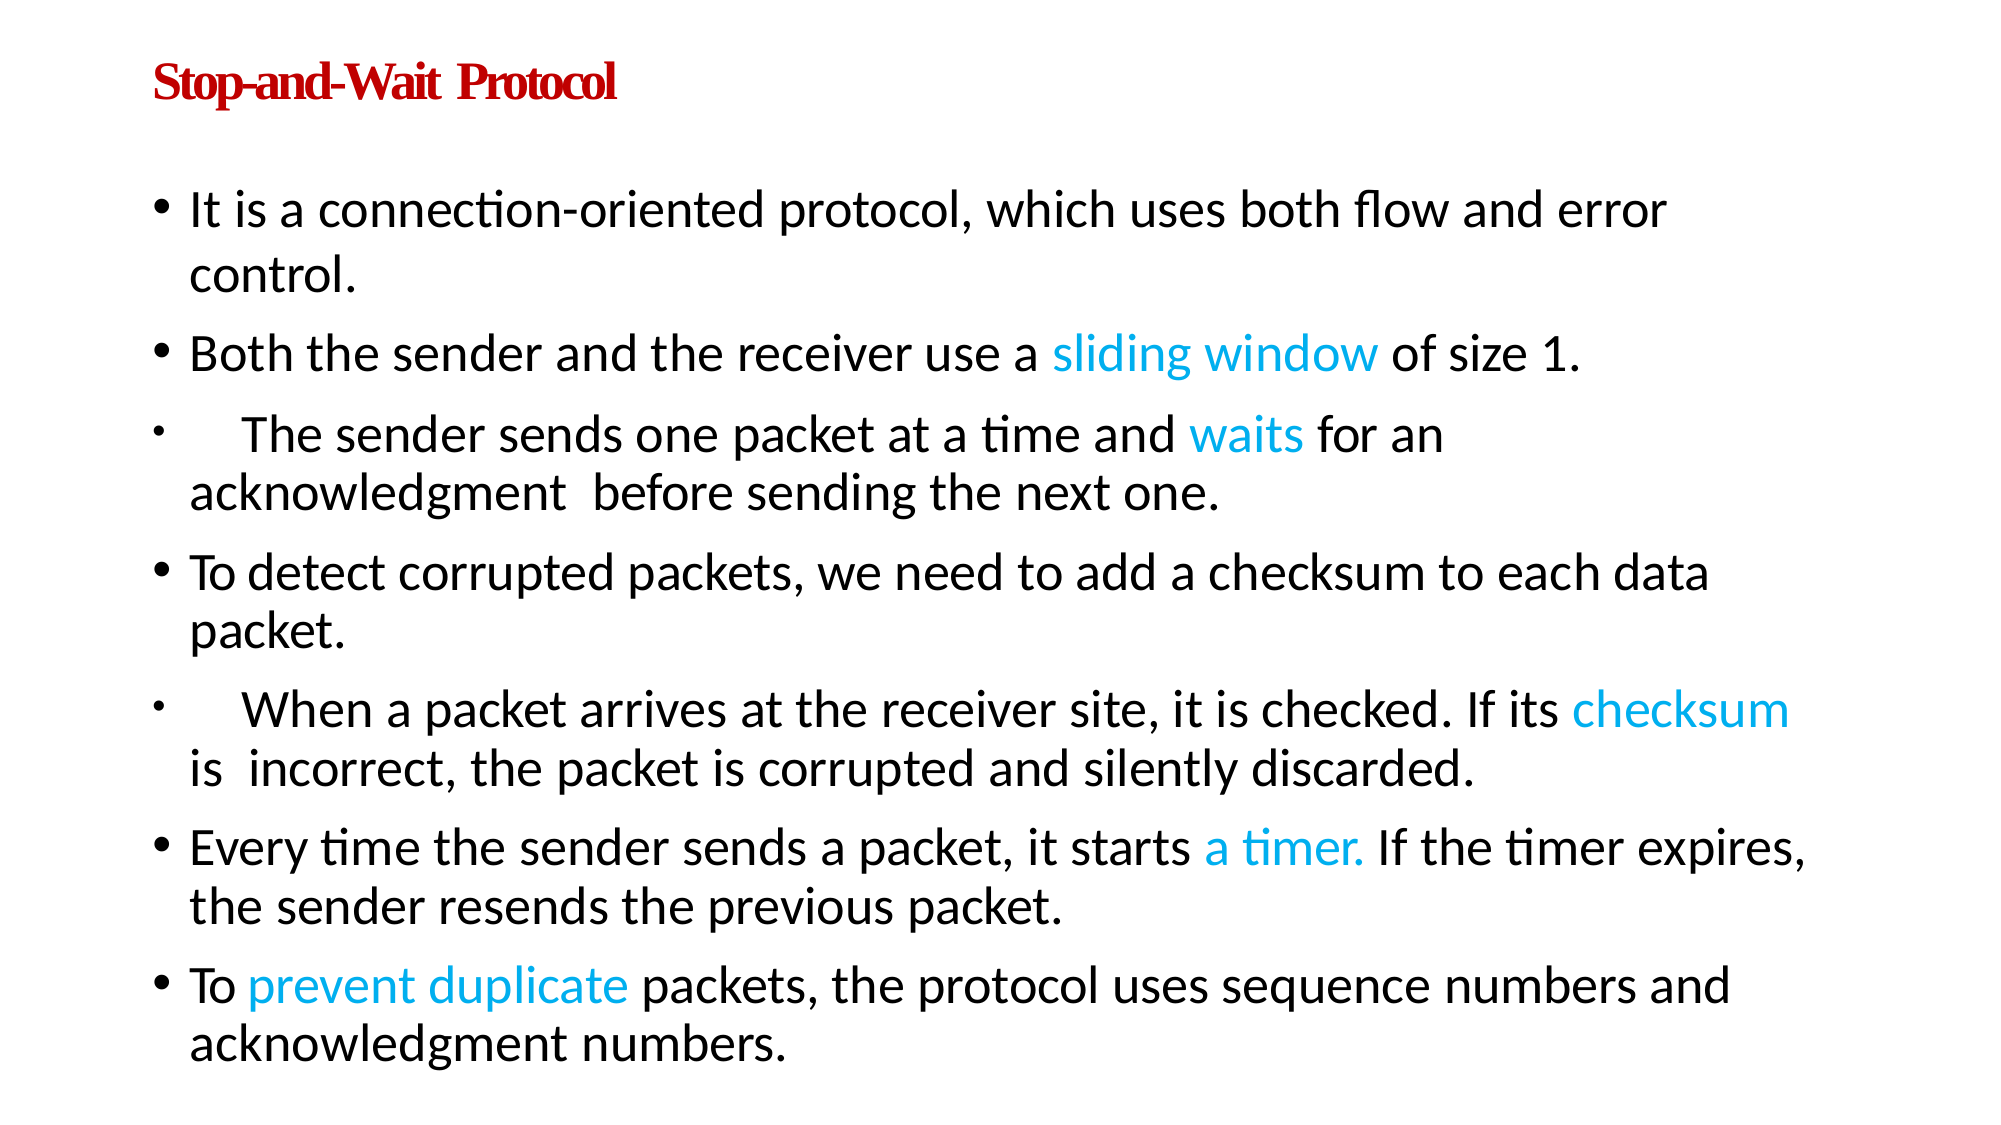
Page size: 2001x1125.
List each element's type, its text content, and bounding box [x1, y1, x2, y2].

title Stop-and-Wait Protocol [150, 42, 1015, 157]
text_box It is a connection-oriented protocol, which uses both flow and error control. Both the sender and the receiver use a sliding window of size 1. The sender sends one packet at a time and waits for an acknowledgment before sending the next one. To detect corrupted packets, we need to add a checksum to each data packet. When a packet arrives at the receiver site, it is checked. If its checksum is incorrect, the packet is corrupted and silently discarded. Every time the sender sends a packet, it starts a timer. If the timer expires, the sender resends the previous packet. To prevent duplicate packets, the protocol uses sequence numbers and acknowledgment numbers. [150, 157, 1821, 1073]
